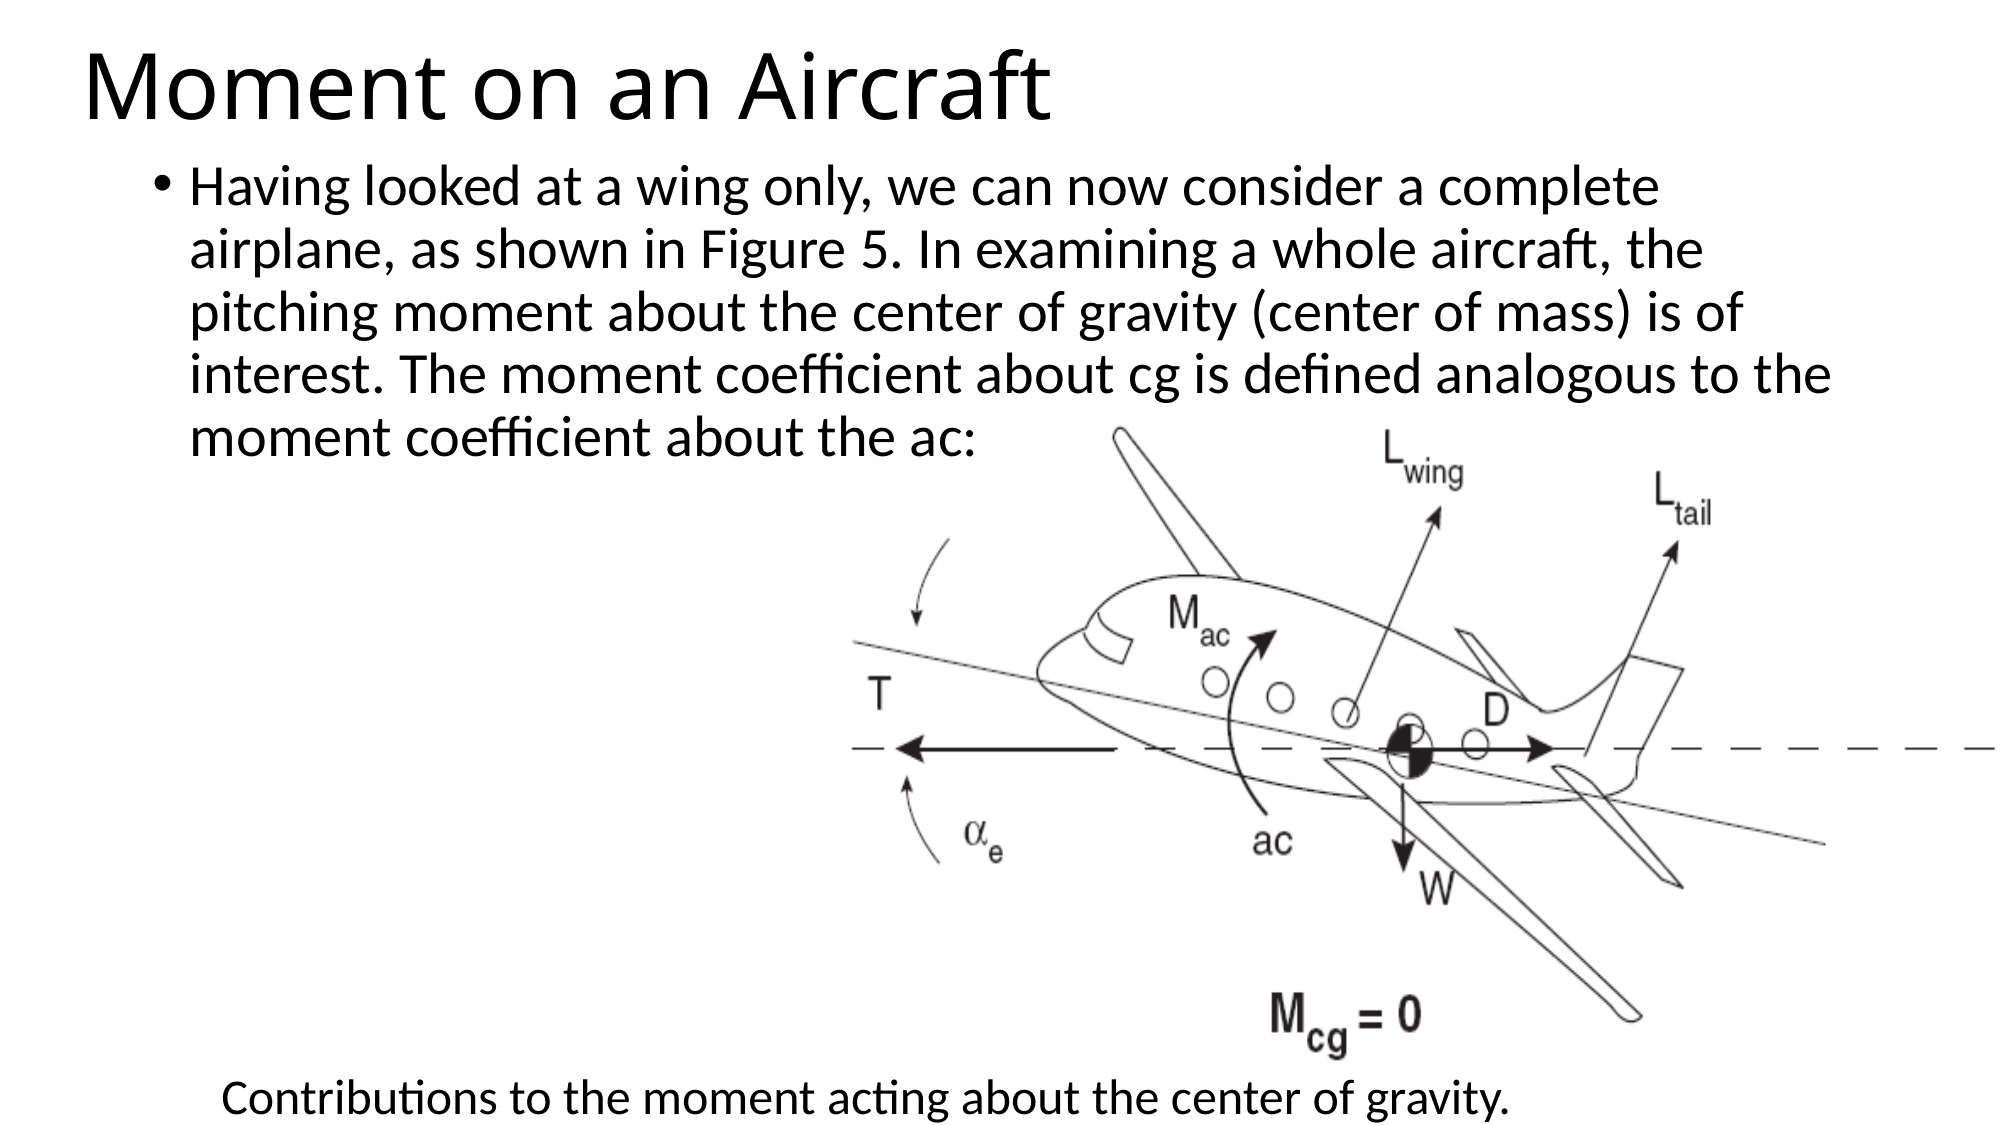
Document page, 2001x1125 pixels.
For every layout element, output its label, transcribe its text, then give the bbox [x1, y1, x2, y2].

picture [827, 423, 2001, 1074]
text_box Contributions to the moment acting about the center of gravity. [206, 1056, 1527, 1125]
title Moment on an Aircraft [66, 0, 1792, 199]
